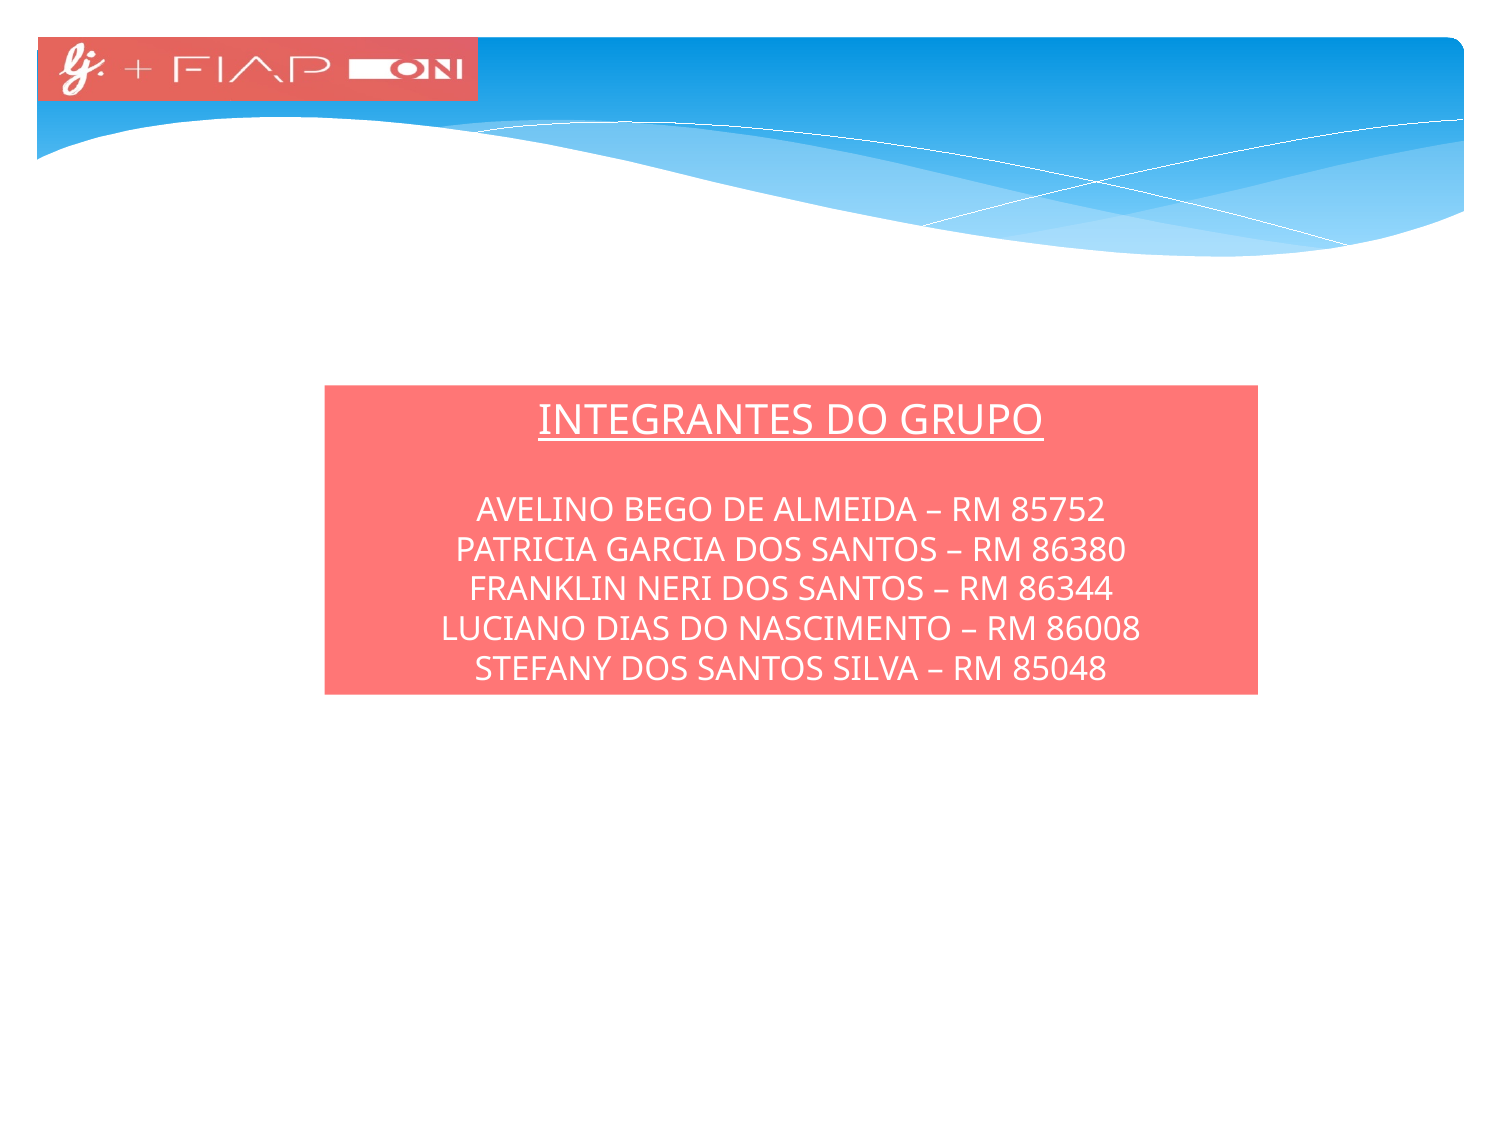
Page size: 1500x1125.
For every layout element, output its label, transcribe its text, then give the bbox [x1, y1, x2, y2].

picture [37, 37, 479, 101]
text_box INTEGRANTES DO GRUPO AVELINO BEGO DE ALMEIDA – RM 85752 PATRICIA GARCIA DOS SANTOS – RM 86380 FRANKLIN NERI DOS SANTOS – RM 86344 LUCIANO DIAS DO NASCIMENTO – RM 86008 STEFANY DOS SANTOS SILVA – RM 85048 [324, 385, 1258, 695]
